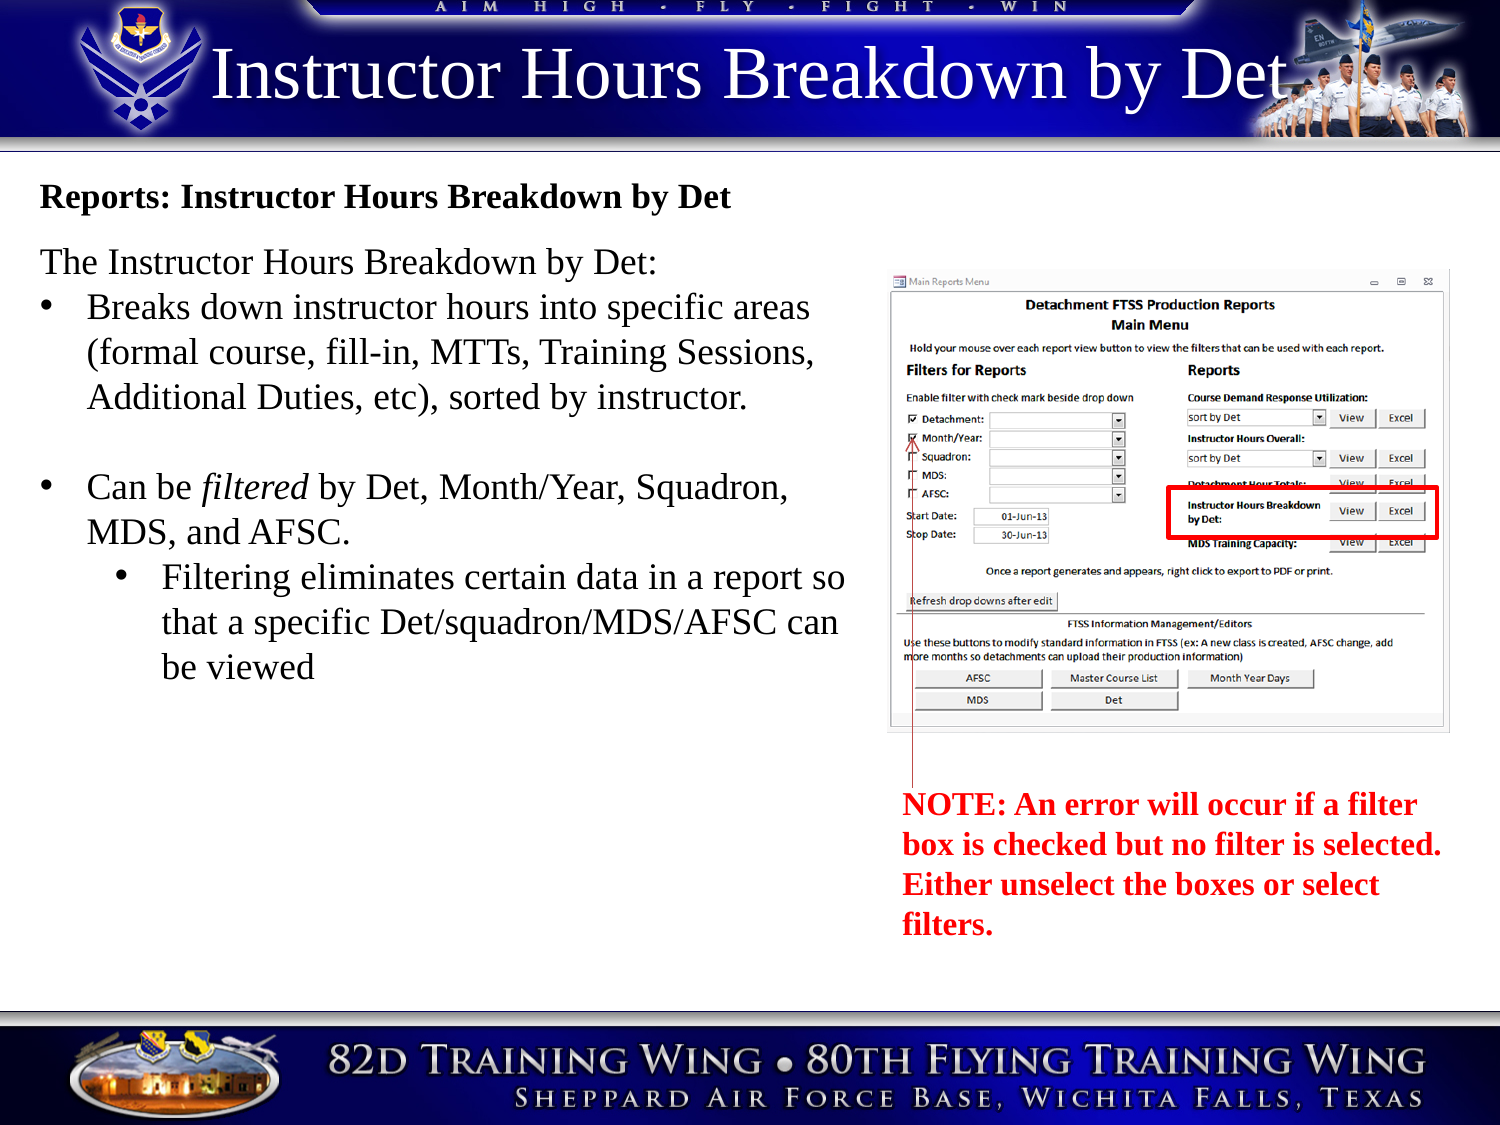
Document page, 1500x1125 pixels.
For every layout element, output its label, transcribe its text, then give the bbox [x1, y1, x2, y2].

picture [0, 138, 1500, 153]
text_box NOTE: An error will occur if a filter box is checked but no filter is selected. Either unselect the boxes or select filters. [887, 774, 1463, 950]
picture [887, 269, 1450, 733]
picture [0, 1011, 1500, 1125]
text_box The Instructor Hours Breakdown by Det: Breaks down instructor hours into specific areas (formal course, fill-in, MTTs, Training Sessions, Additional Duties, etc), sorted by instructor. Can be filtered by Det, Month/Year, Squadron, MDS, and AFSC. Filtering eliminates certain data in a report so that a specific Det/squadron/MDS/AFSC can be viewed [24, 229, 888, 739]
title Instructor Hours Breakdown by Det [0, 0, 1500, 138]
text_box Reports: Instructor Hours Breakdown by Det [24, 166, 794, 229]
